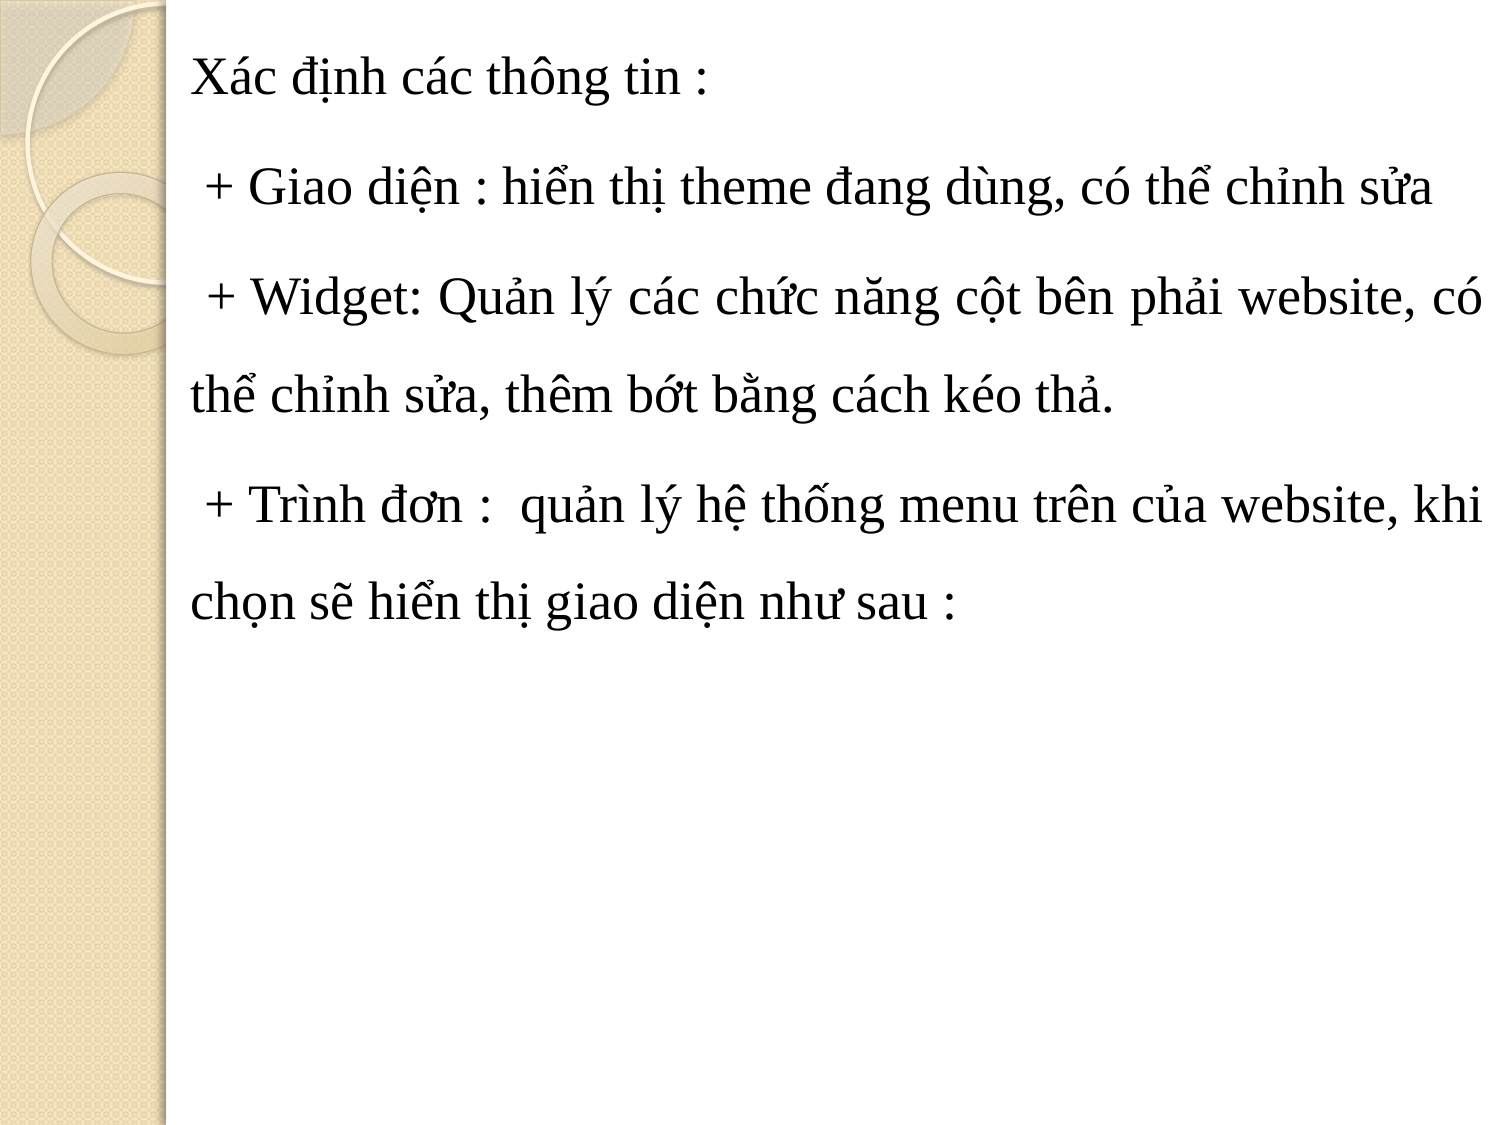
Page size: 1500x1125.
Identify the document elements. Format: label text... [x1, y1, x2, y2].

list Xác định các thông tin : + Giao diện : hiển thị theme đang dùng, có thể chỉnh sửa + Widget: Quản lý các chức năng cột bên phải website, có thể chỉnh sửa, thêm bớt bằng cách kéo thả. + Trình đơn : quản lý hệ thống menu trên của website, khi chọn sẽ hiển thị giao diện như sau : [162, 0, 1500, 1125]
